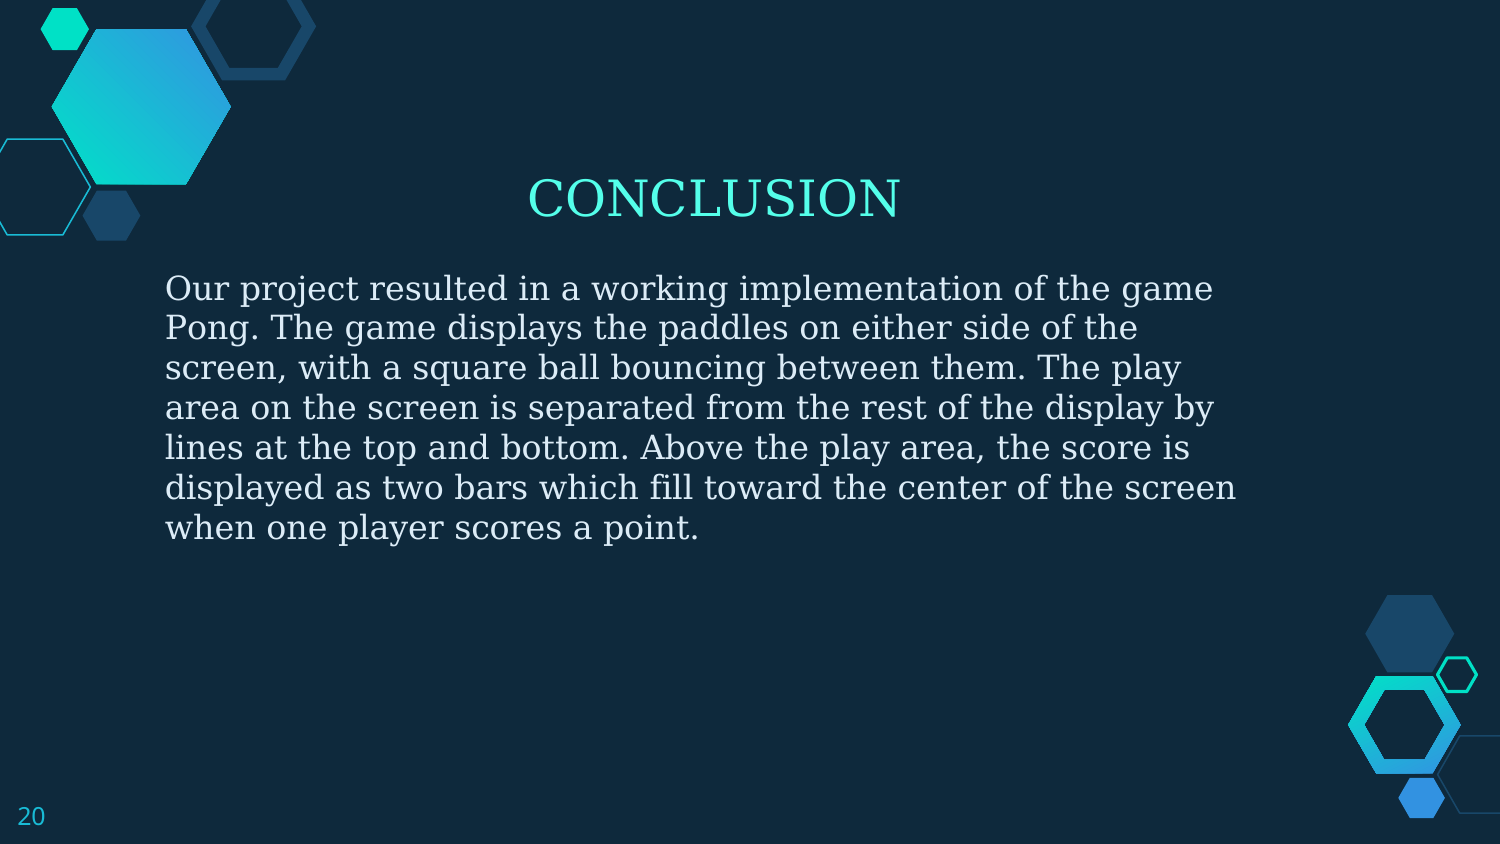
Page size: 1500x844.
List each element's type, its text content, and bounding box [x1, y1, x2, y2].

text_box CONCLUSION [512, 159, 1413, 235]
text_box Our project resulted in a working implementation of the game Pong. The game displays the paddles on either side of the screen, with a square ball bouncing between them. The play area on the screen is separated from the rest of the display by lines at the top and bottom. Above the play area, the score is displayed as two bars which fill toward the center of the screen when one player scores a point. [149, 259, 1275, 554]
slide_number 20 [2, 785, 93, 844]
